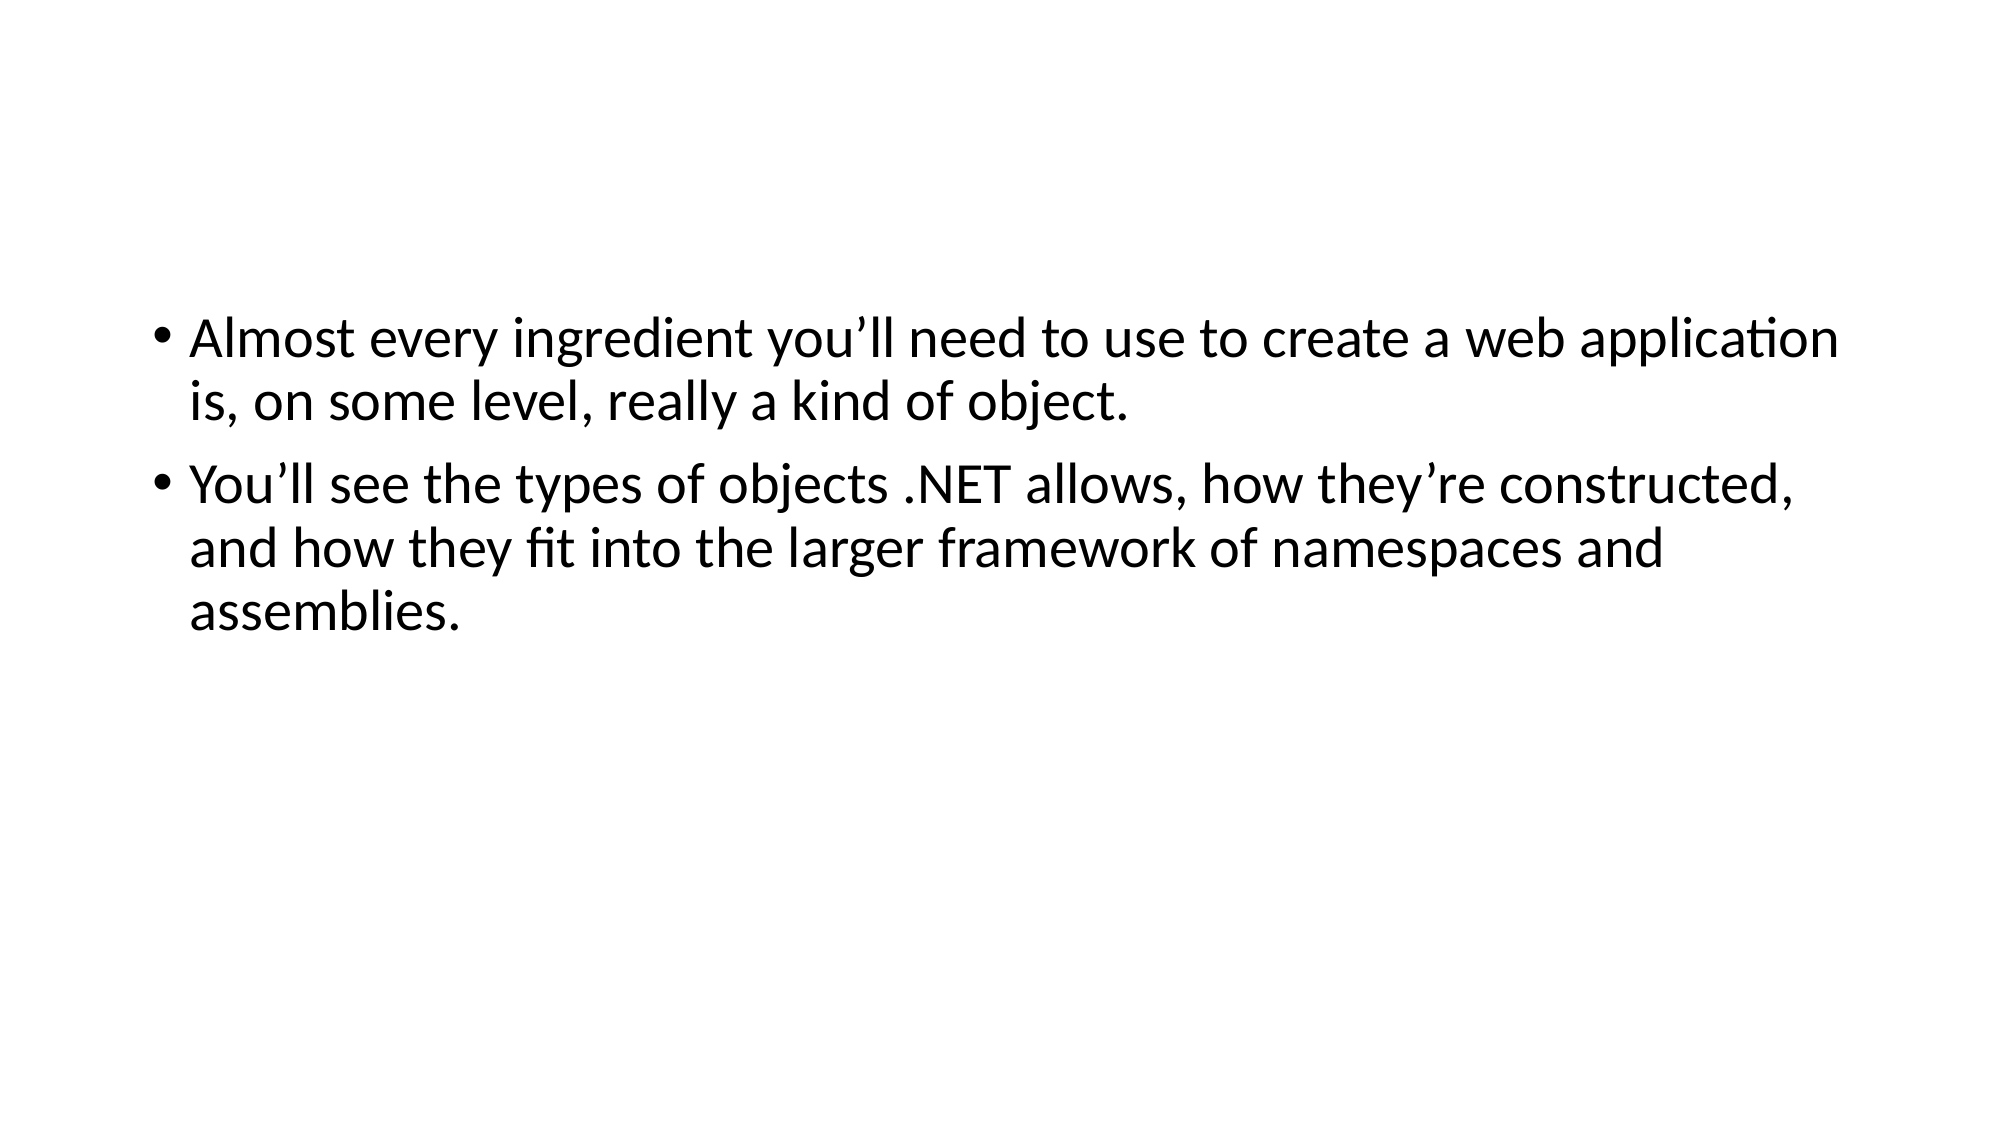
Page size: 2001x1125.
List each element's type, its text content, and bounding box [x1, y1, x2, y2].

list Almost every ingredient you’ll need to use to create a web application is, on some level, really a kind of object. You’ll see the types of objects .NET allows, how they’re constructed, and how they fit into the larger framework of namespaces and assemblies. [137, 299, 1863, 1014]
